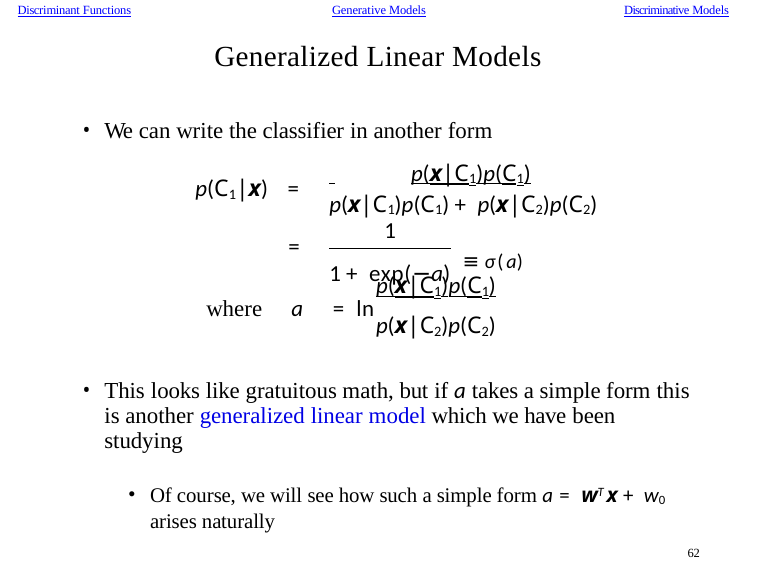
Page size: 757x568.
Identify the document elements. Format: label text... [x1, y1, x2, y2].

text_box = [286, 229, 309, 259]
text_box This looks like gratuitous math, but if a takes a simple form this is another generalized linear model which we have been studying Of course, we will see how such a simple form a = wT x + w0 arises naturally [76, 373, 704, 533]
slide_number 62 [678, 544, 704, 564]
text_box 1 + exp(−a) ≡ σ(a) [323, 244, 533, 288]
text_box p(x|C1)p(C1) + p(x|C2)p(C2) [323, 185, 610, 218]
text_box Discriminant Functions [15, 0, 138, 18]
text_box p(x|C1)p(C1) [323, 154, 610, 185]
text_box Generative Models [330, 0, 429, 18]
text_box Generalized Linear Models We can write the classifier in another form [80, 34, 544, 144]
text_box p(C1|x) = [189, 169, 313, 202]
text_box p(x|C1)p(C1) a = ln [285, 275, 508, 321]
text_box Discriminative Models [622, 0, 741, 18]
text_box 1 [382, 213, 398, 244]
text_box p(x|C2)p(C2) [369, 306, 506, 340]
text_box where [204, 291, 265, 321]
